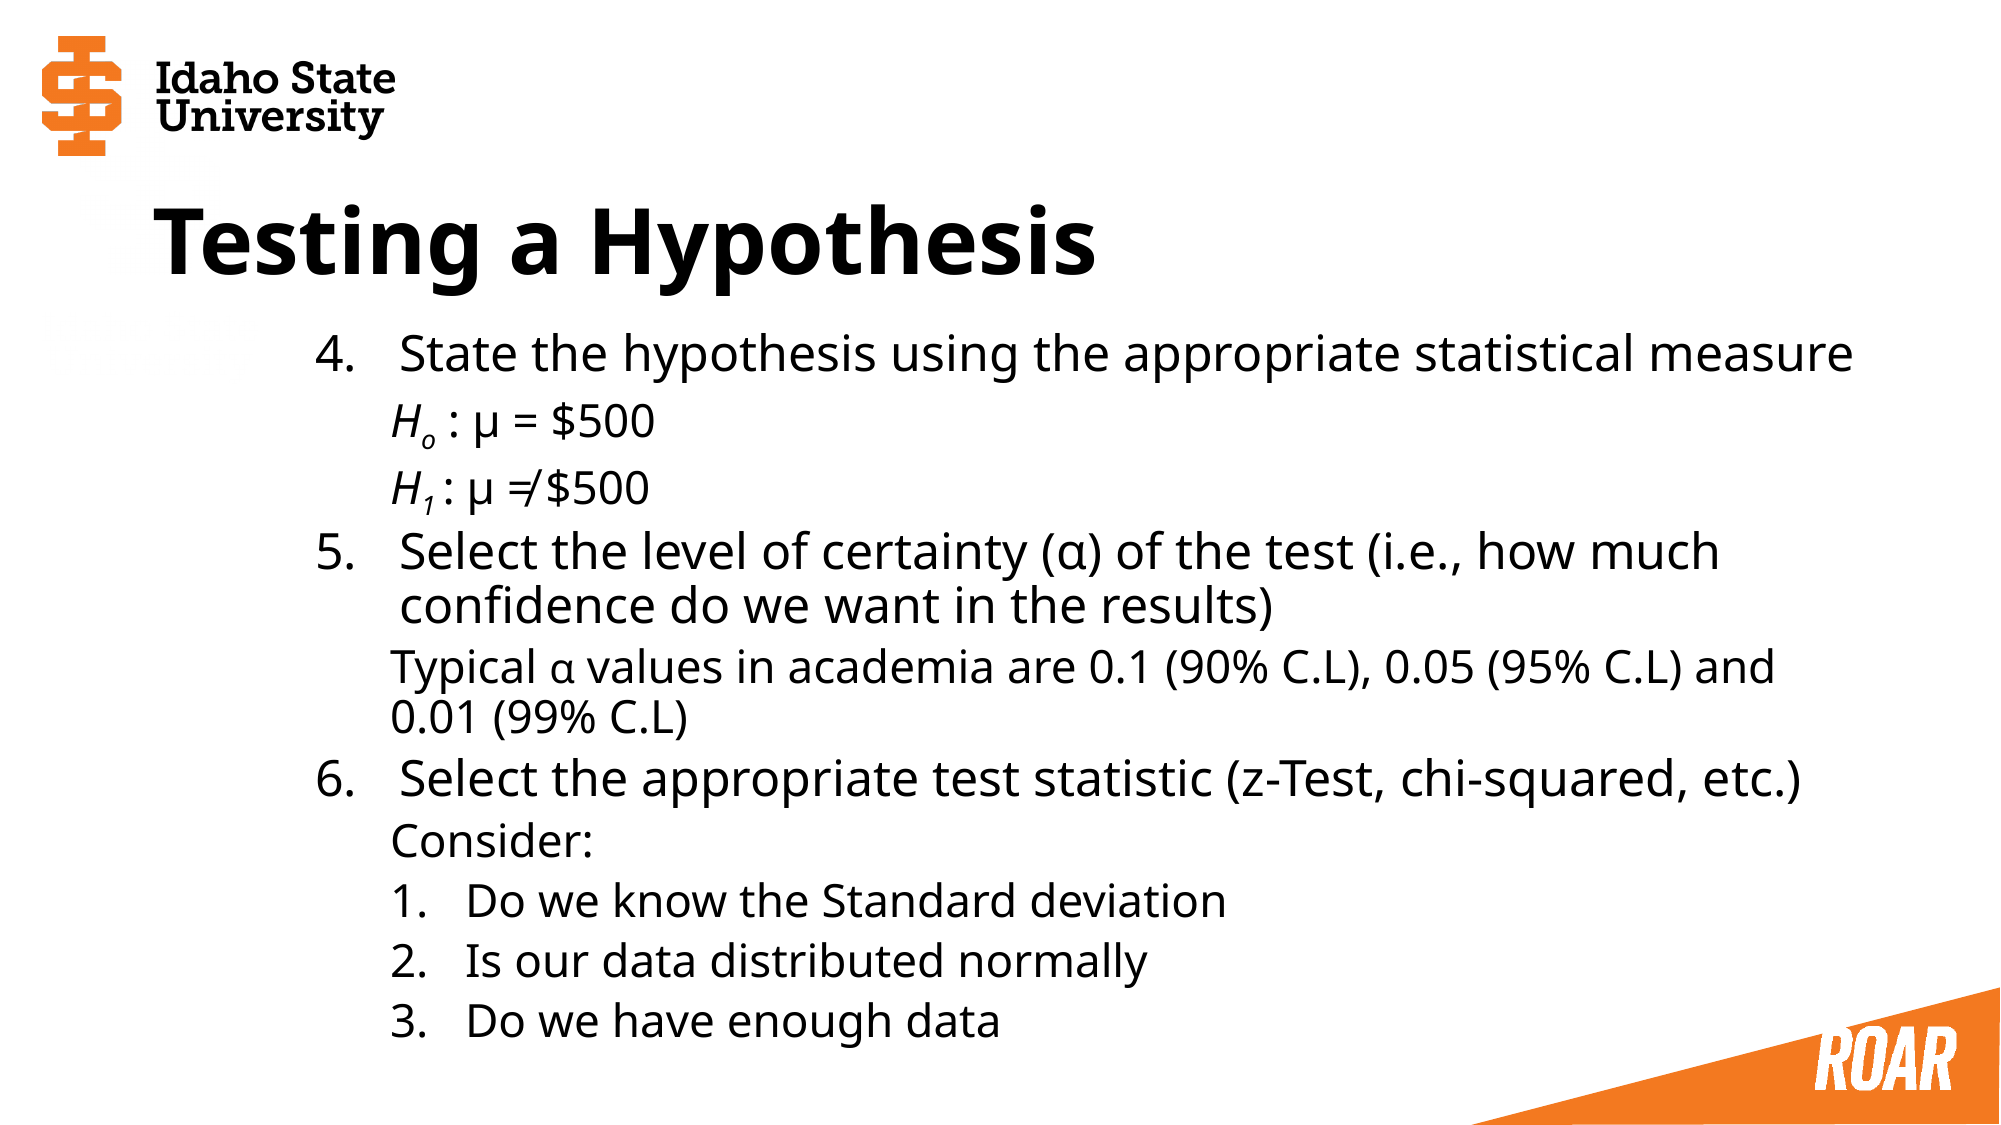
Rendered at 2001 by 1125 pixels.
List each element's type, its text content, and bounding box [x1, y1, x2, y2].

title Testing a Hypothesis [137, 187, 1863, 300]
list State the hypothesis using the appropriate statistical measure Ho : µ = $500 H1 : µ ≠ $500 Select the level of certainty (α) of the test (i.e., how much confidence do we want in the results) Typical α values in academia are 0.1 (90% C.L), 0.05 (95% C.L) and 0.01 (99% C.L) Select the appropriate test statistic (z-Test, chi-squared, etc.) Consider: Do we know the Standard deviation Is our data distributed normally Do we have enough data [137, 320, 1875, 988]
picture [26, 36, 395, 408]
picture [1807, 1022, 1964, 1094]
